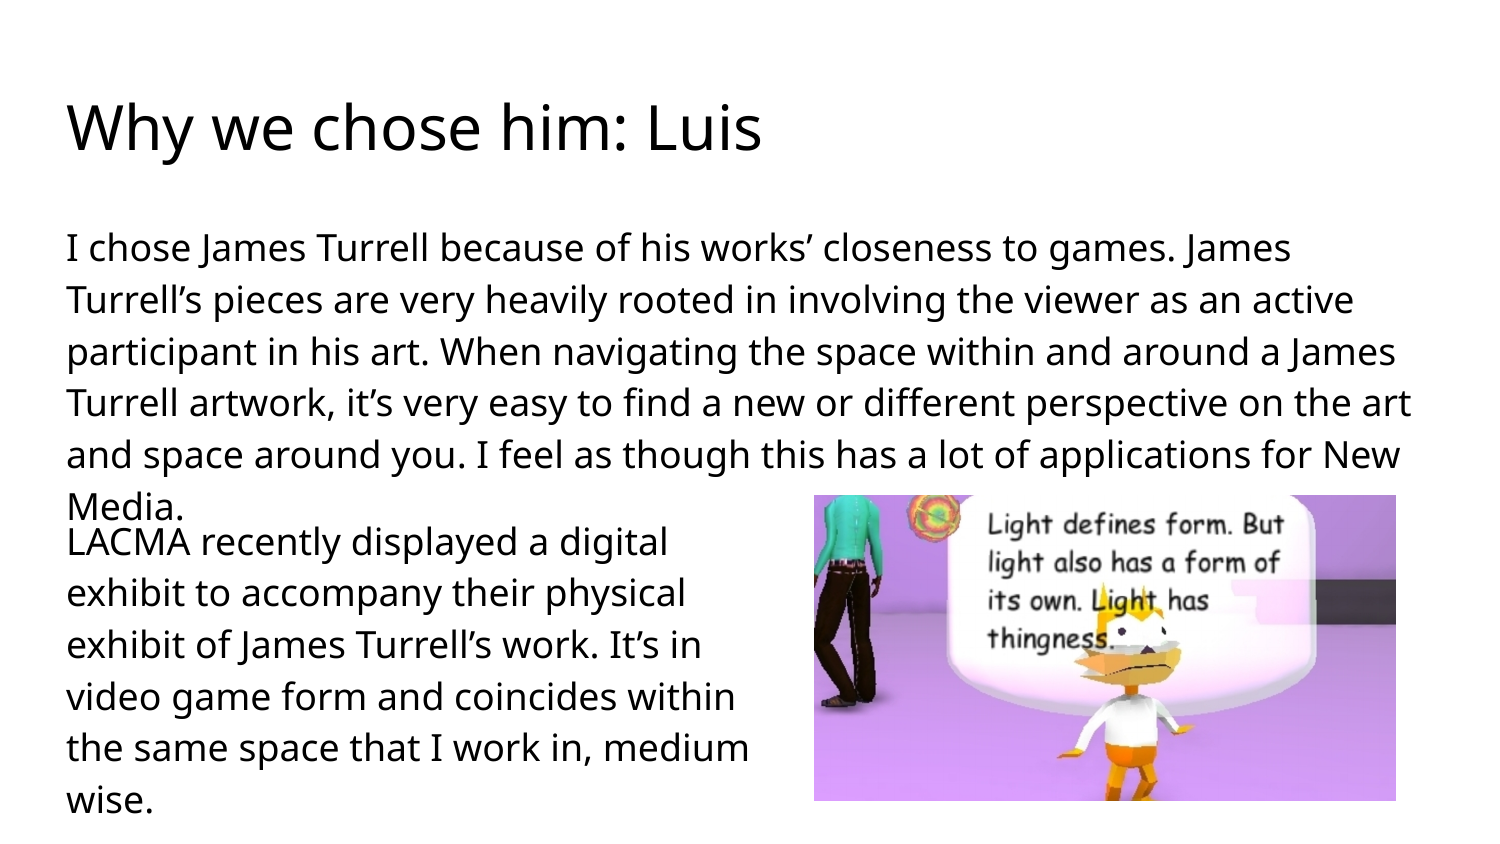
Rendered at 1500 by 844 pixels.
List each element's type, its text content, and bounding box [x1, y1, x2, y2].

picture [814, 495, 1396, 801]
text_box LACMA recently displayed a digital exhibit to accompany their physical exhibit of James Turrell’s work. It’s in video game form and coincides within the same space that I work in, medium wise. [51, 495, 776, 801]
title Why we chose him: Luis [51, 72, 1449, 167]
list I chose James Turrell because of his works’ closeness to games. James Turrell’s pieces are very heavily rooted in involving the viewer as an active participant in his art. When navigating the space within and around a James Turrell artwork, it’s very easy to find a new or different perspective on the art and space around you. I feel as though this has a lot of applications for New Media. [51, 202, 1449, 479]
